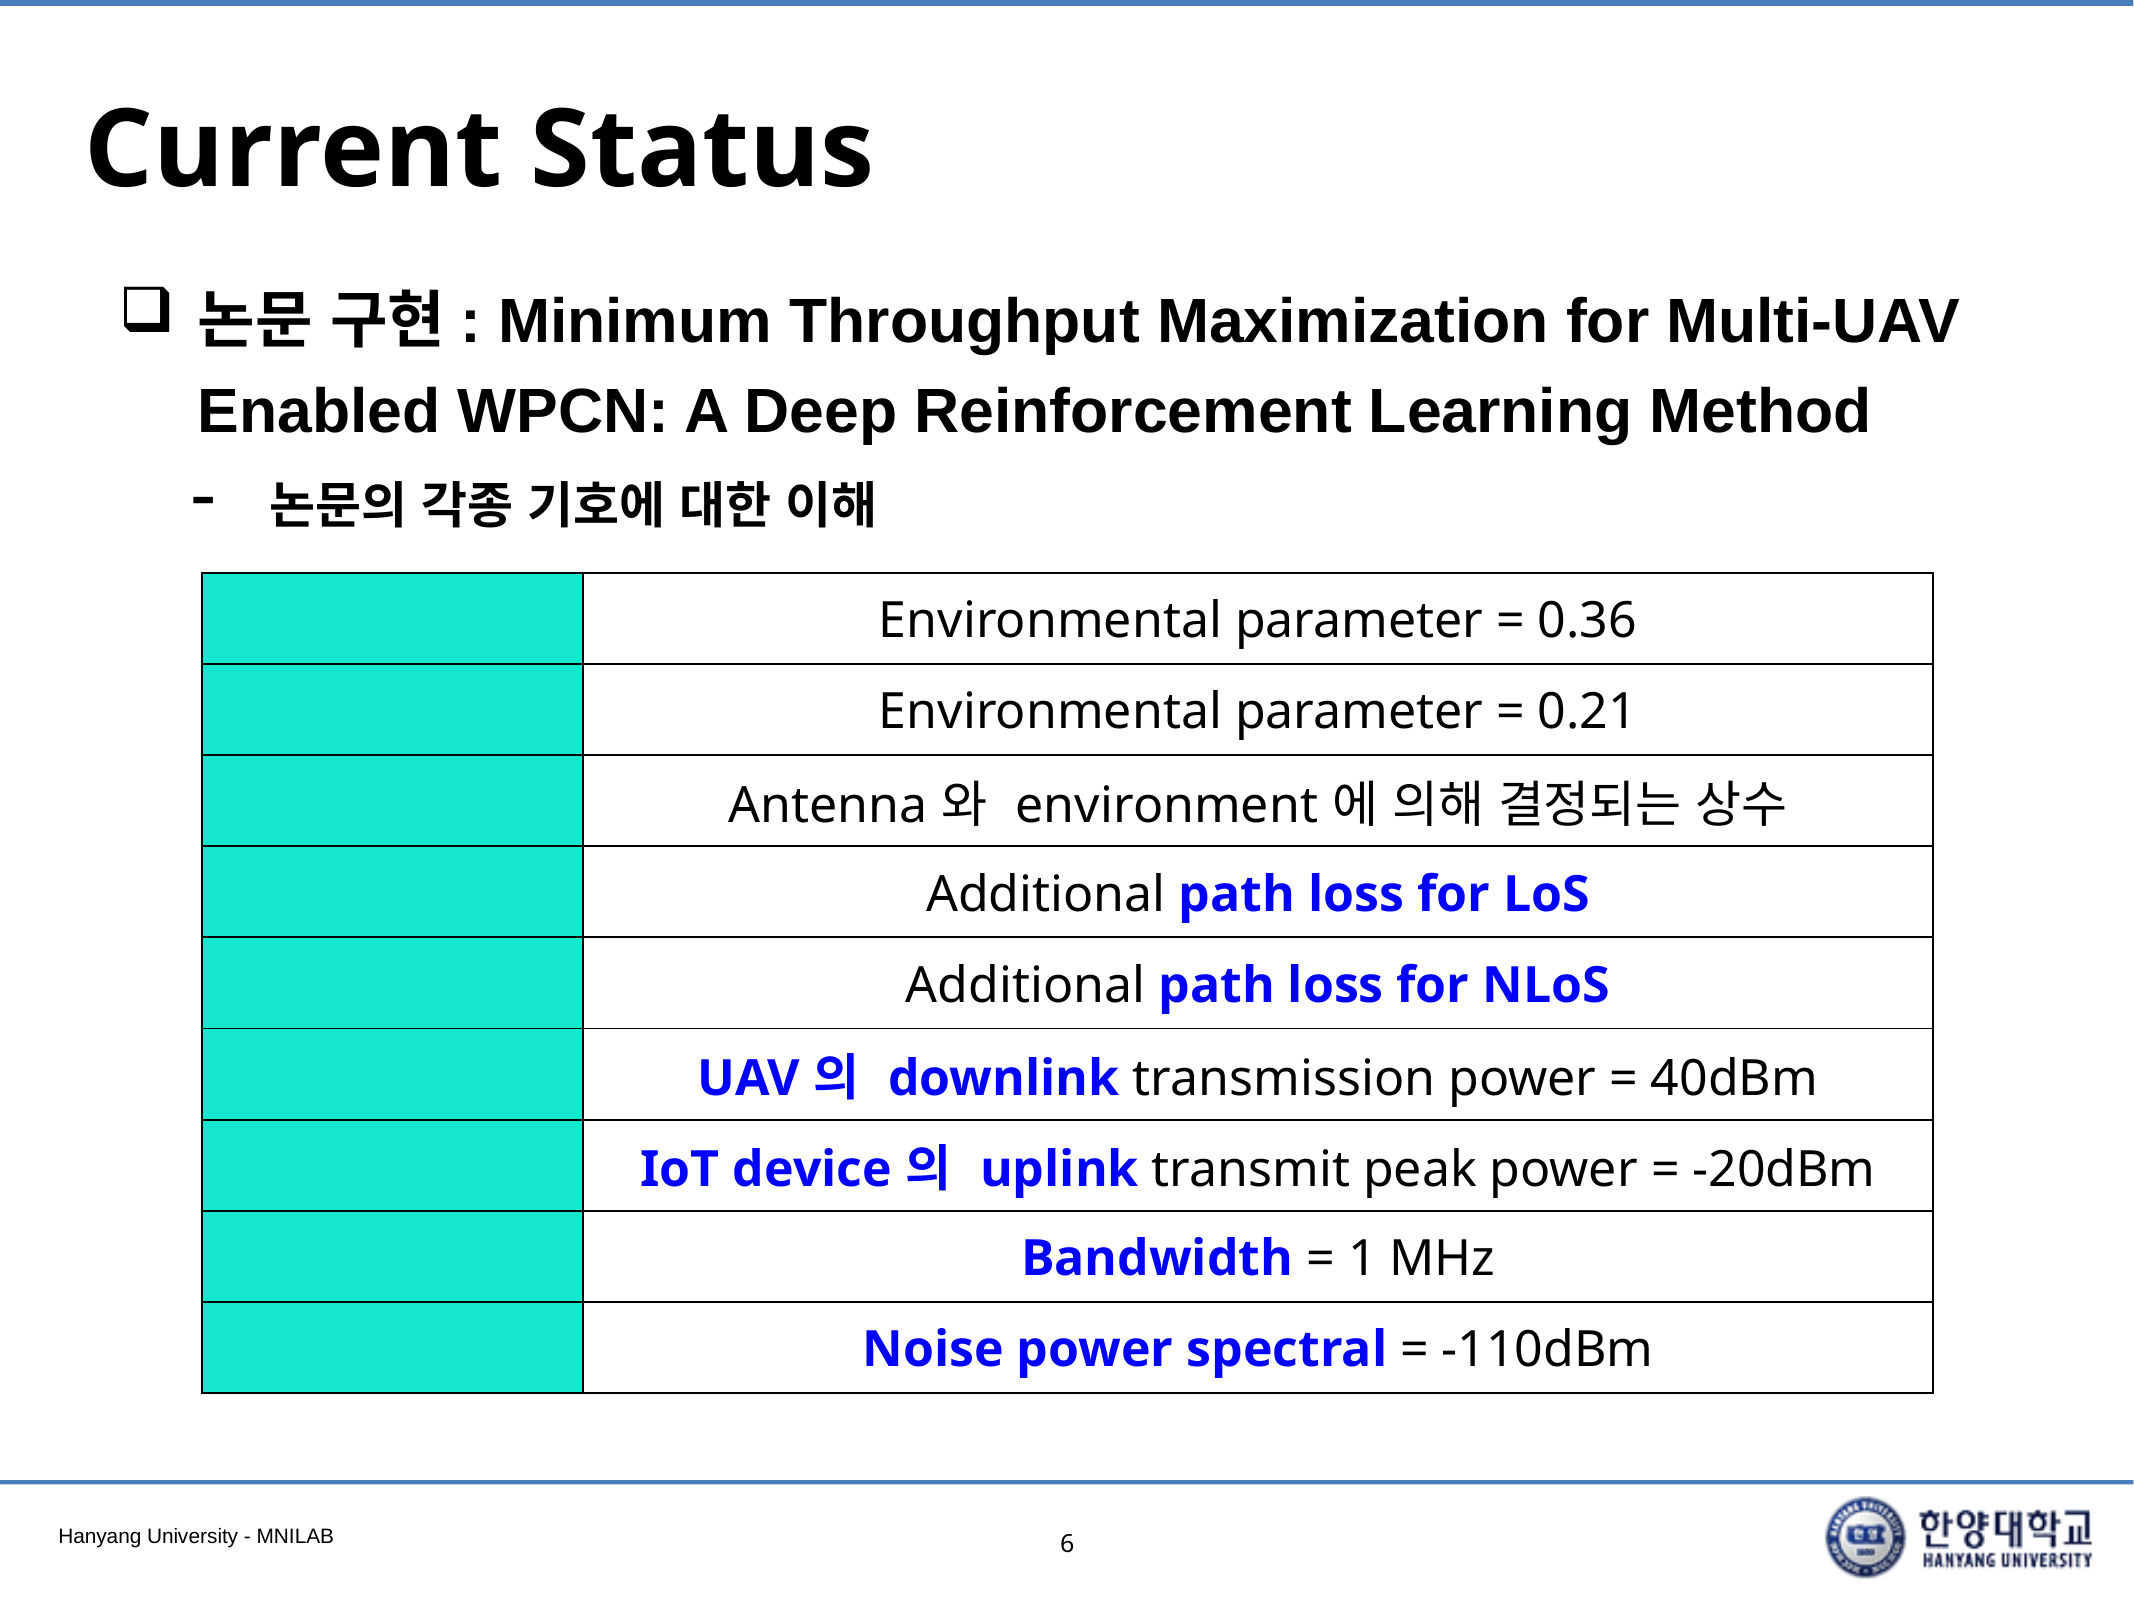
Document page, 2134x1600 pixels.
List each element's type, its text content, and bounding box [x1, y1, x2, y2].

picture [1797, 1495, 2128, 1581]
title Current Status [75, 41, 2058, 245]
list 논문 구현: Minimum Throughput Maximization for Multi-UAV Enabled WPCN: A Deep Reinforcement Learning Method 논문의 각종 기호에 대한 이해 [109, 256, 2026, 574]
slide_number 6 [1037, 1518, 1098, 1567]
